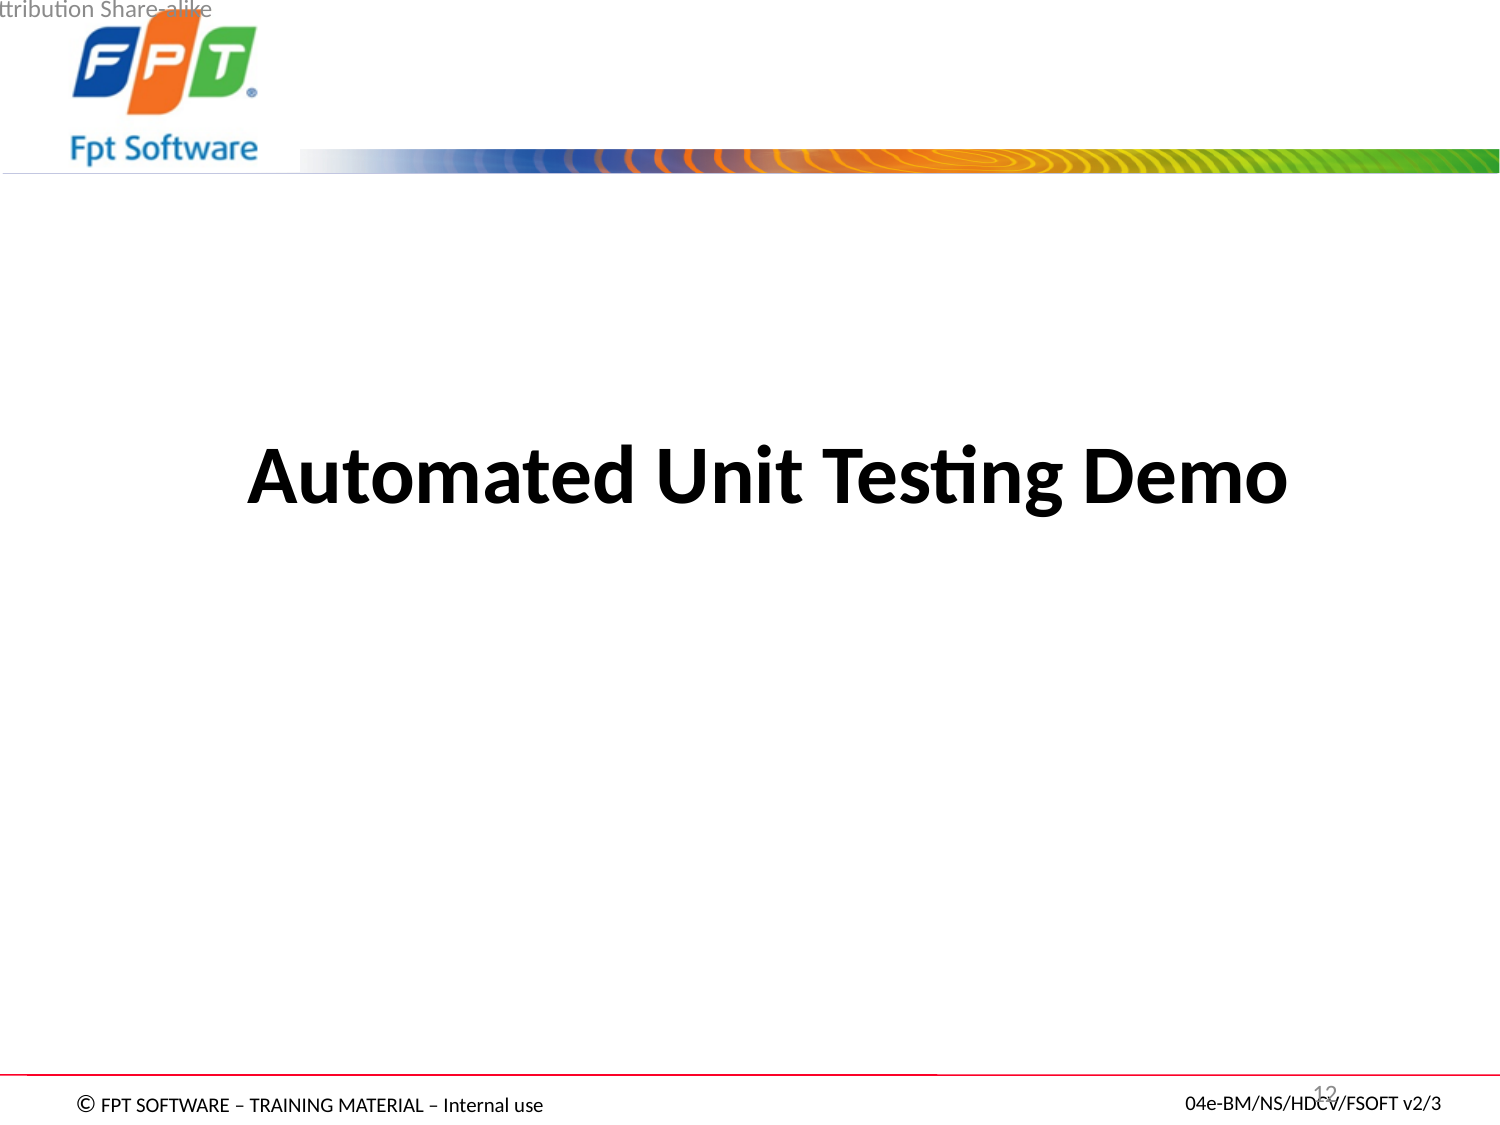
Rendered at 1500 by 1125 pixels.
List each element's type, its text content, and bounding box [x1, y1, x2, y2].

slide_number 12 [1149, 1074, 1500, 1110]
list Automated Unit Testing Demo [187, 412, 1351, 688]
picture [0, 8, 1500, 300]
